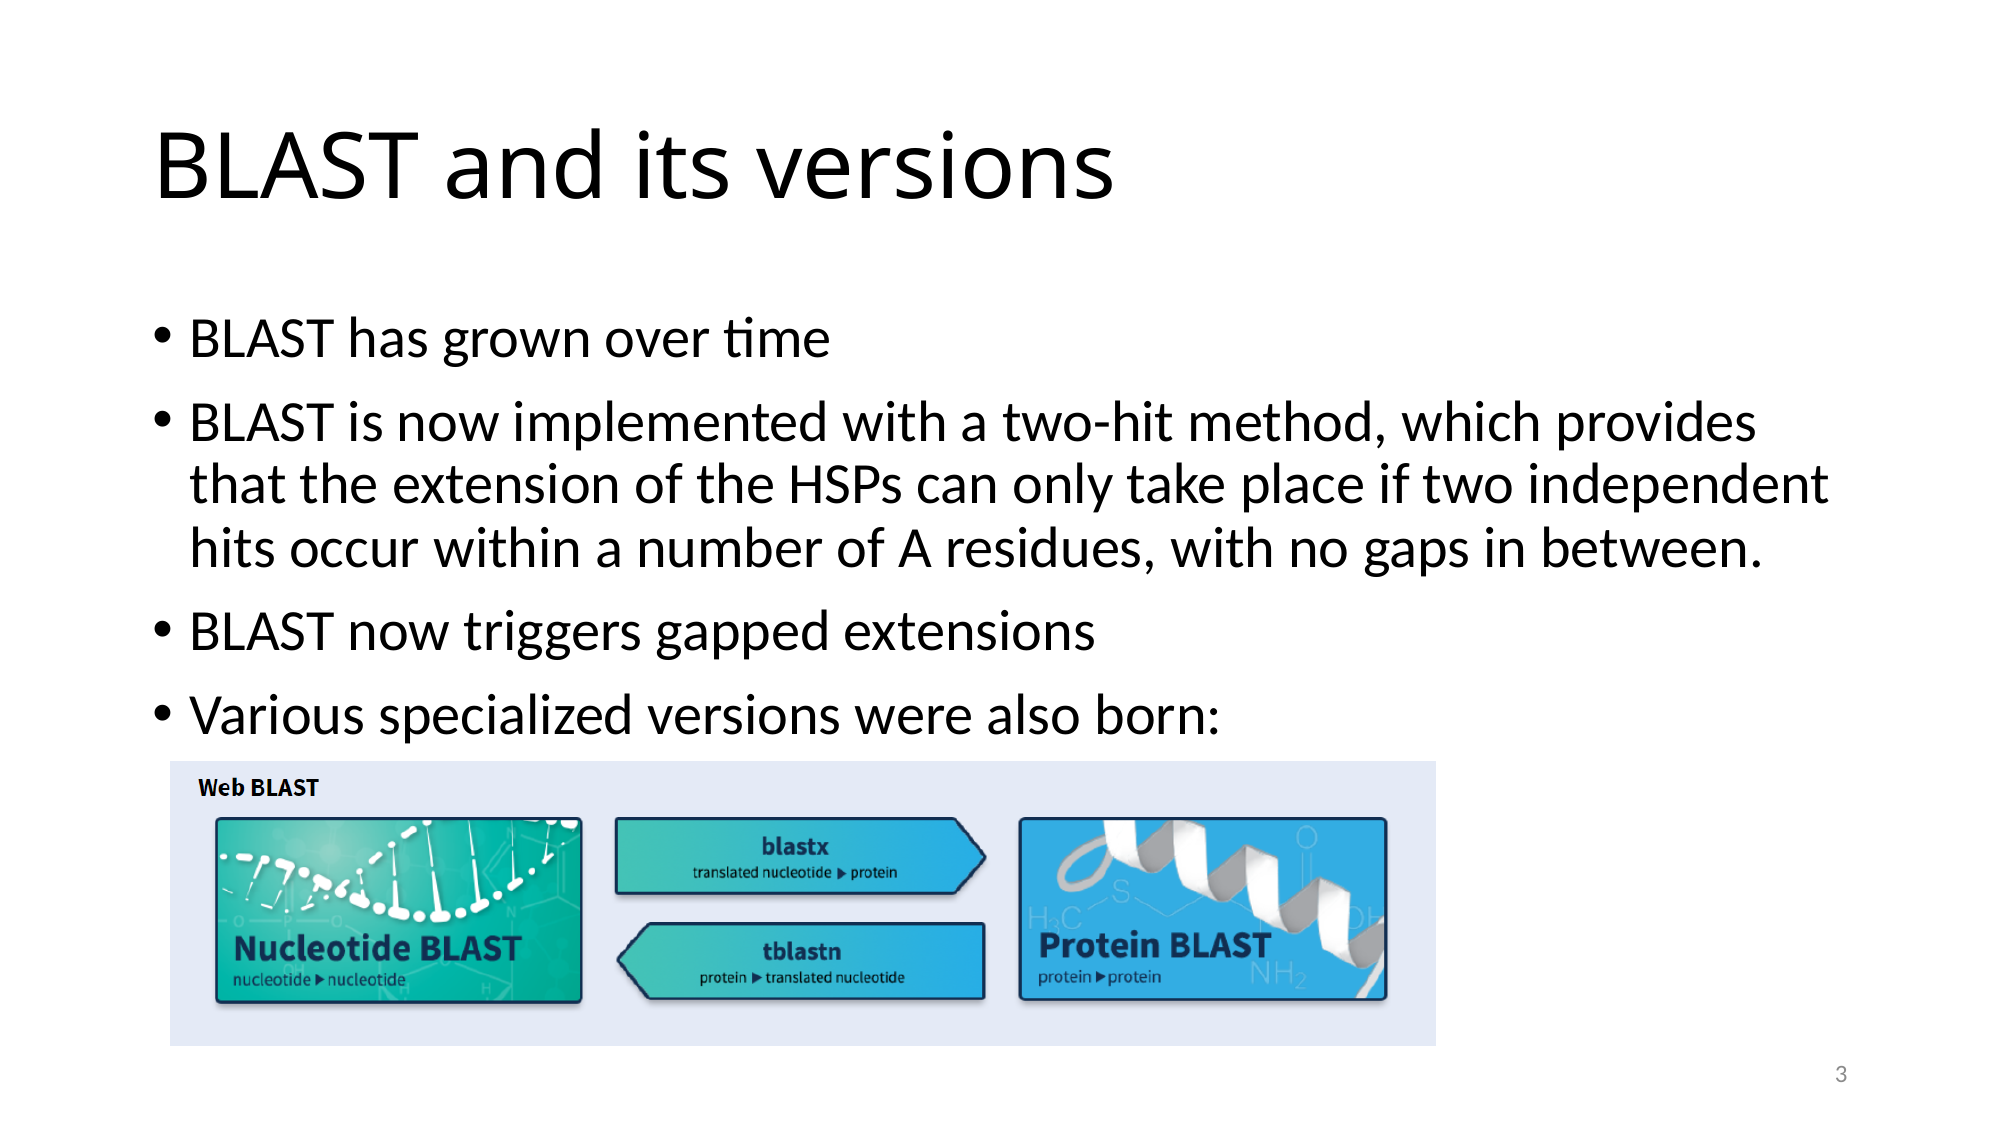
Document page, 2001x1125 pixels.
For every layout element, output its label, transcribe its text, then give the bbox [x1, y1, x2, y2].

list BLAST has grown over time BLAST is now implemented with a two-hit method, which provides that the extension of the HSPs can only take place if two independent hits occur within a number of A residues, with no gaps in between. BLAST now triggers gapped extensions Various specialized versions were also born: [137, 299, 1863, 1014]
slide_number 3 [1412, 1042, 1863, 1103]
picture [170, 761, 1436, 1046]
title BLAST and its versions [137, 59, 1863, 278]
